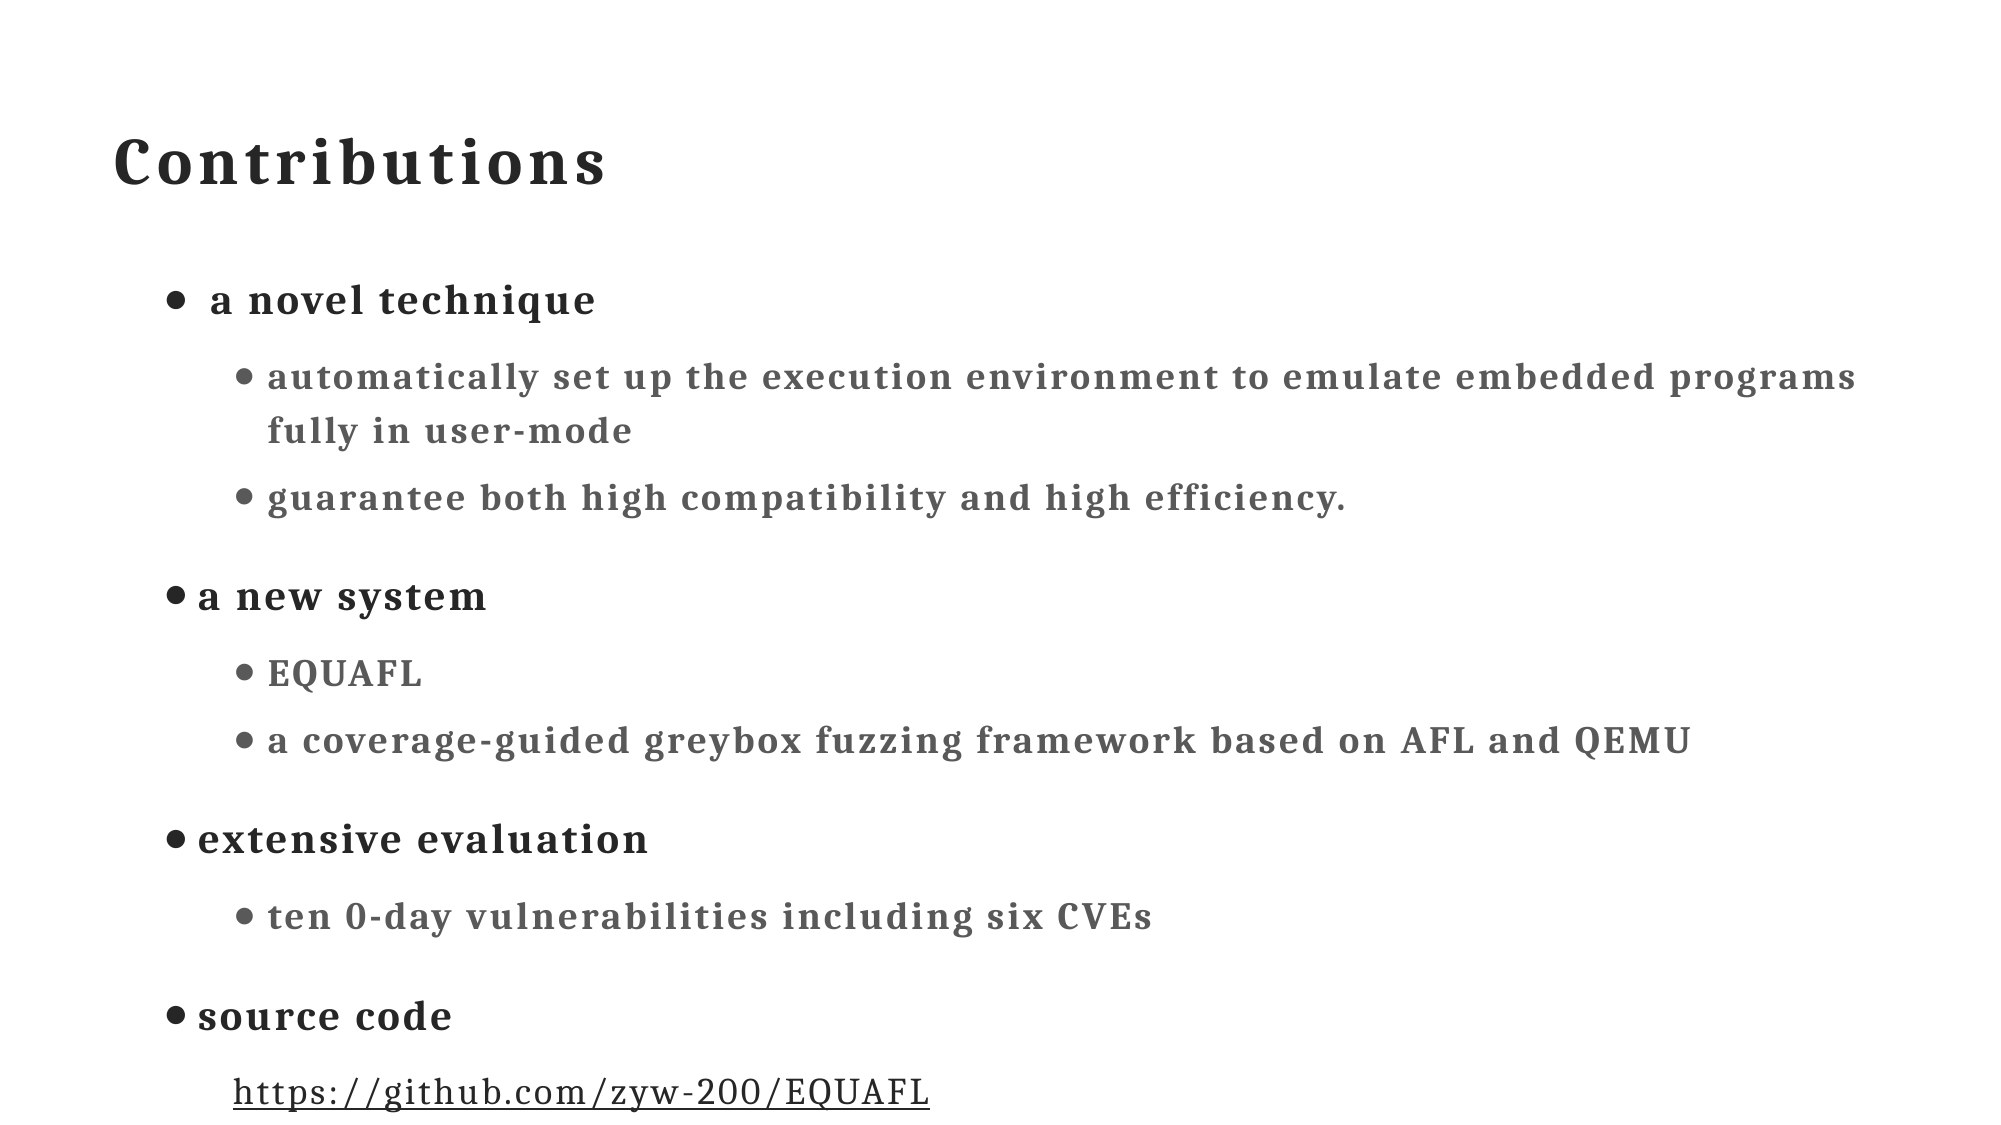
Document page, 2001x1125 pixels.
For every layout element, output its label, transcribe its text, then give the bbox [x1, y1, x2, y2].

list a novel technique automatically set up the execution environment to emulate embedded programs fully in user-mode guarantee both high compatibility and high efficiency. a new system EQUAFL a coverage-guided greybox fuzzing framework based on AFL and QEMU extensive evaluation ten 0-day vulnerabilities including six CVEs source code https://github.com/zyw-200/EQUAFL [148, 249, 1975, 1125]
title Contributions [99, 99, 1900, 216]
